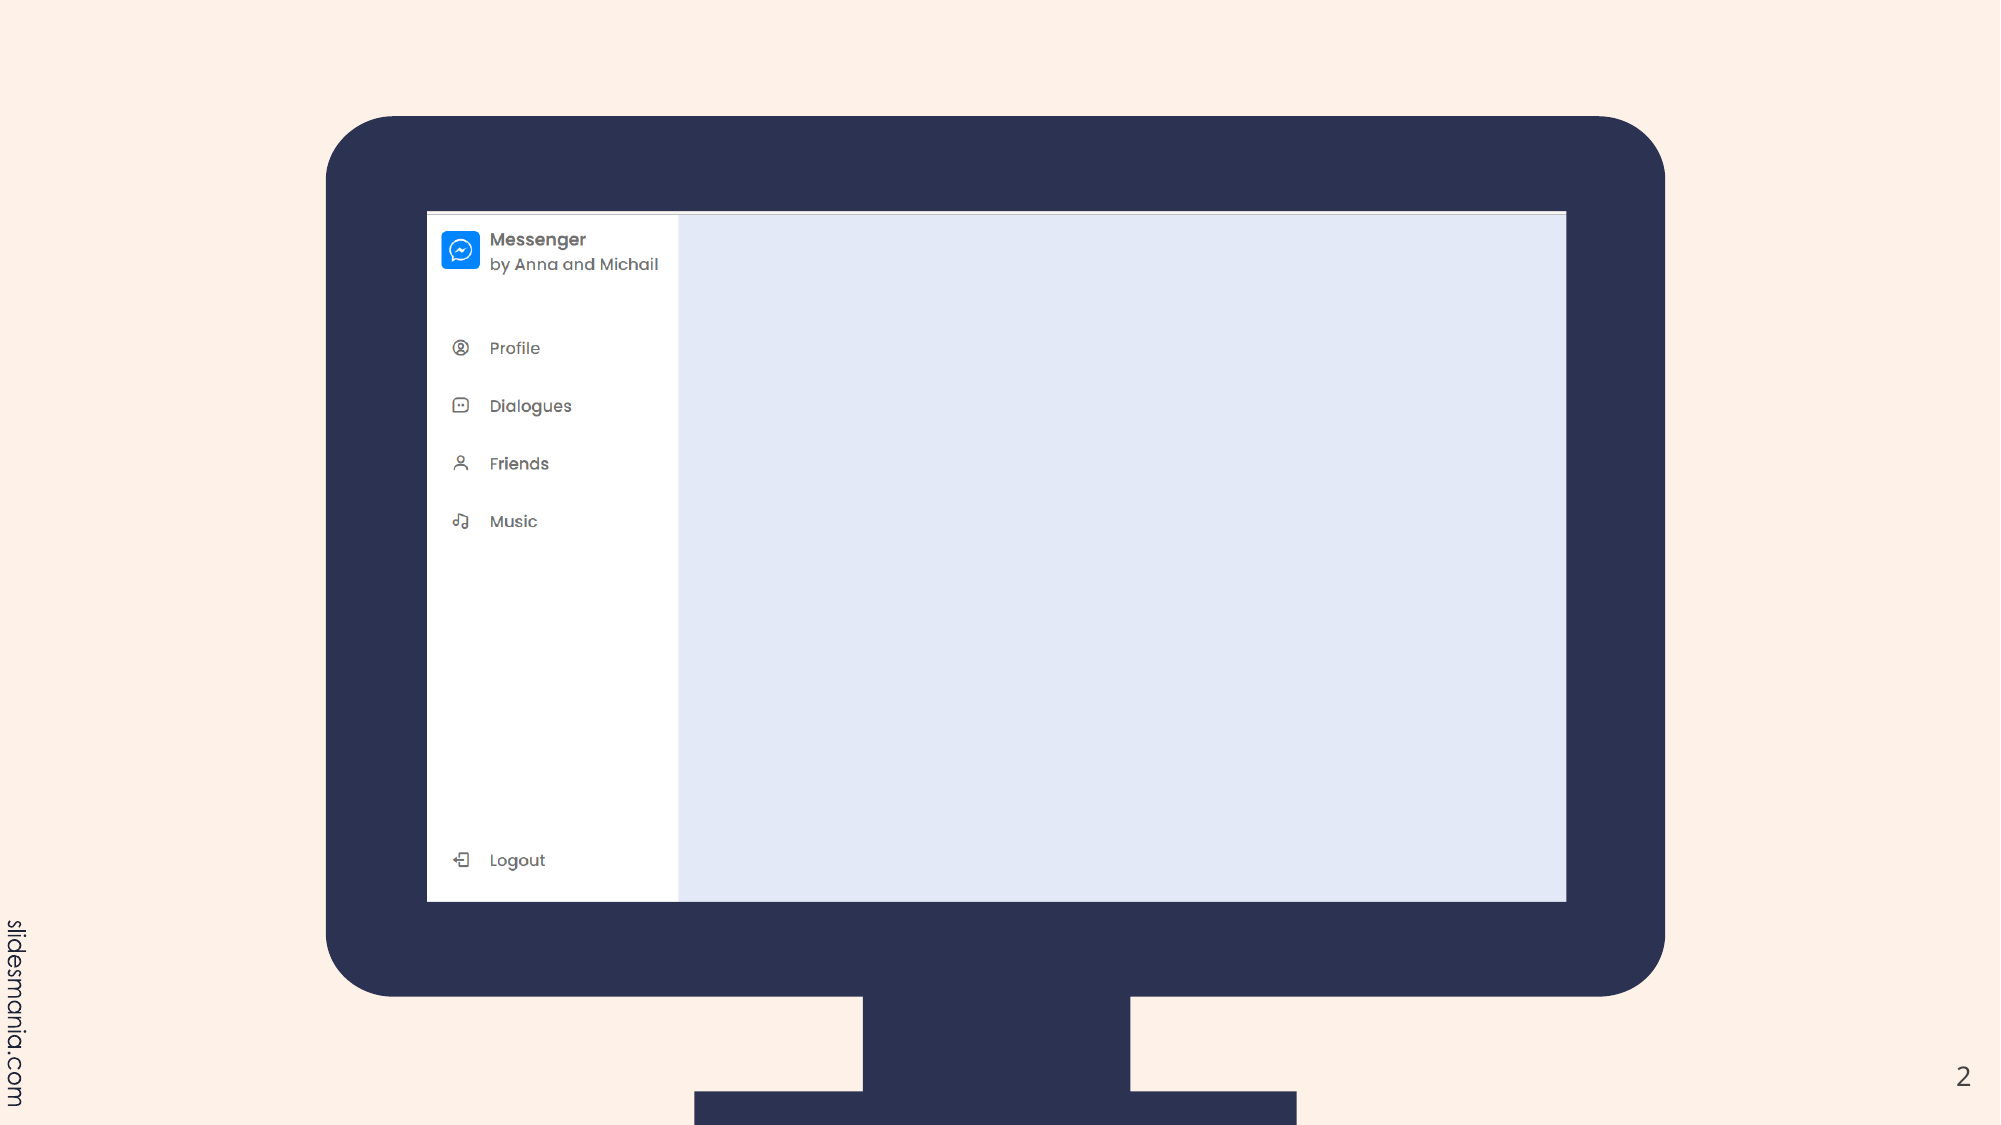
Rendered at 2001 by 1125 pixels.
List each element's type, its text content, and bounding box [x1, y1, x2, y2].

picture [418, 212, 1628, 905]
text_box [325, 116, 1666, 1125]
slide_number 2 [1871, 1038, 1992, 1125]
